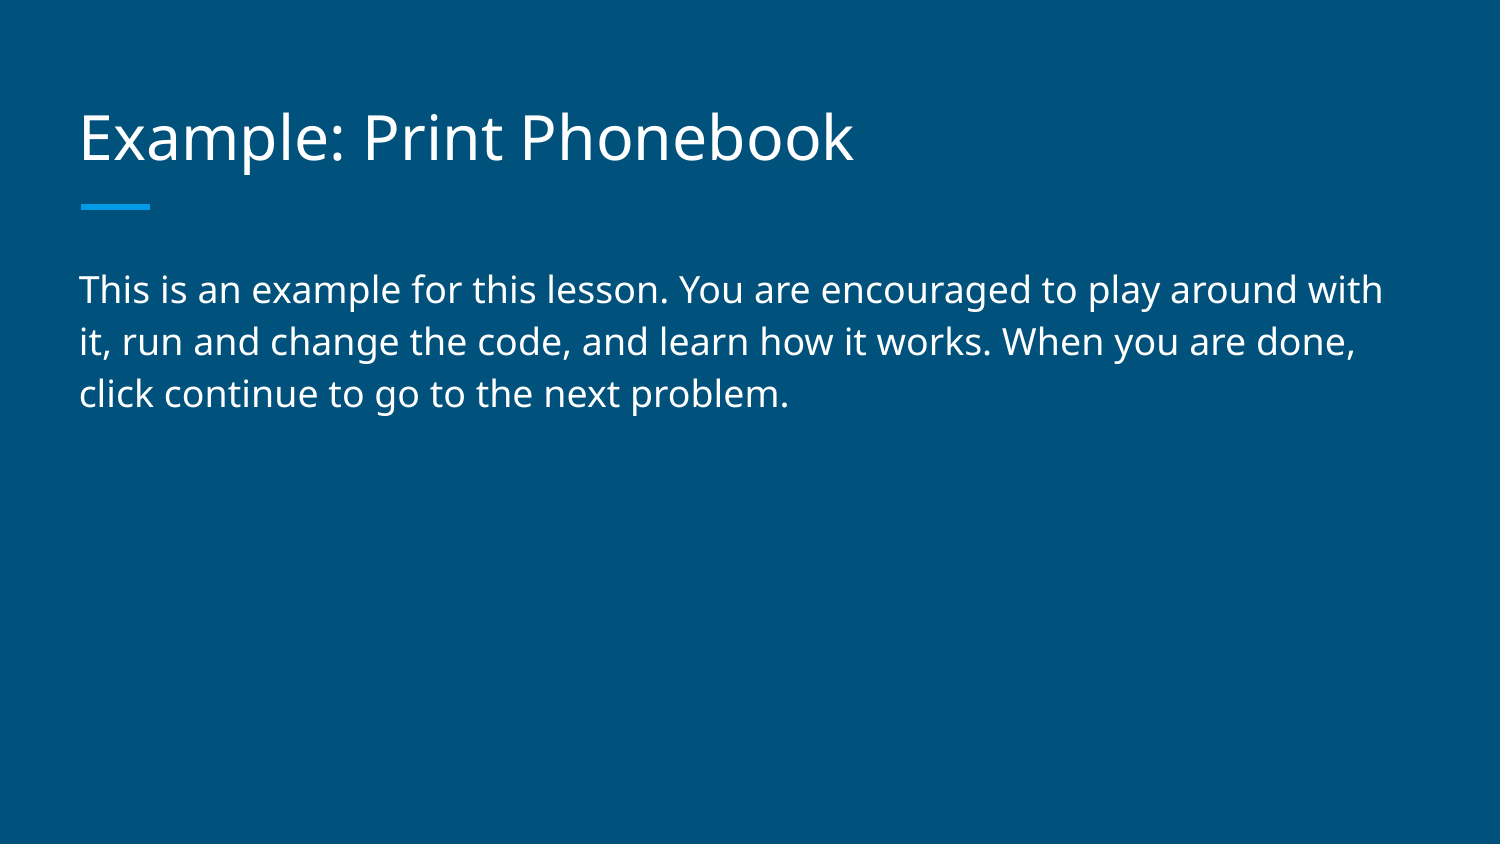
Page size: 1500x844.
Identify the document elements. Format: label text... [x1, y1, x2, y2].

list This is an example for this lesson. You are encouraged to play around with it, run and change the code, and learn how it works. When you are done, click continue to go to the next problem. [63, 244, 1437, 750]
title Example: Print Phonebook [63, 75, 1437, 188]
